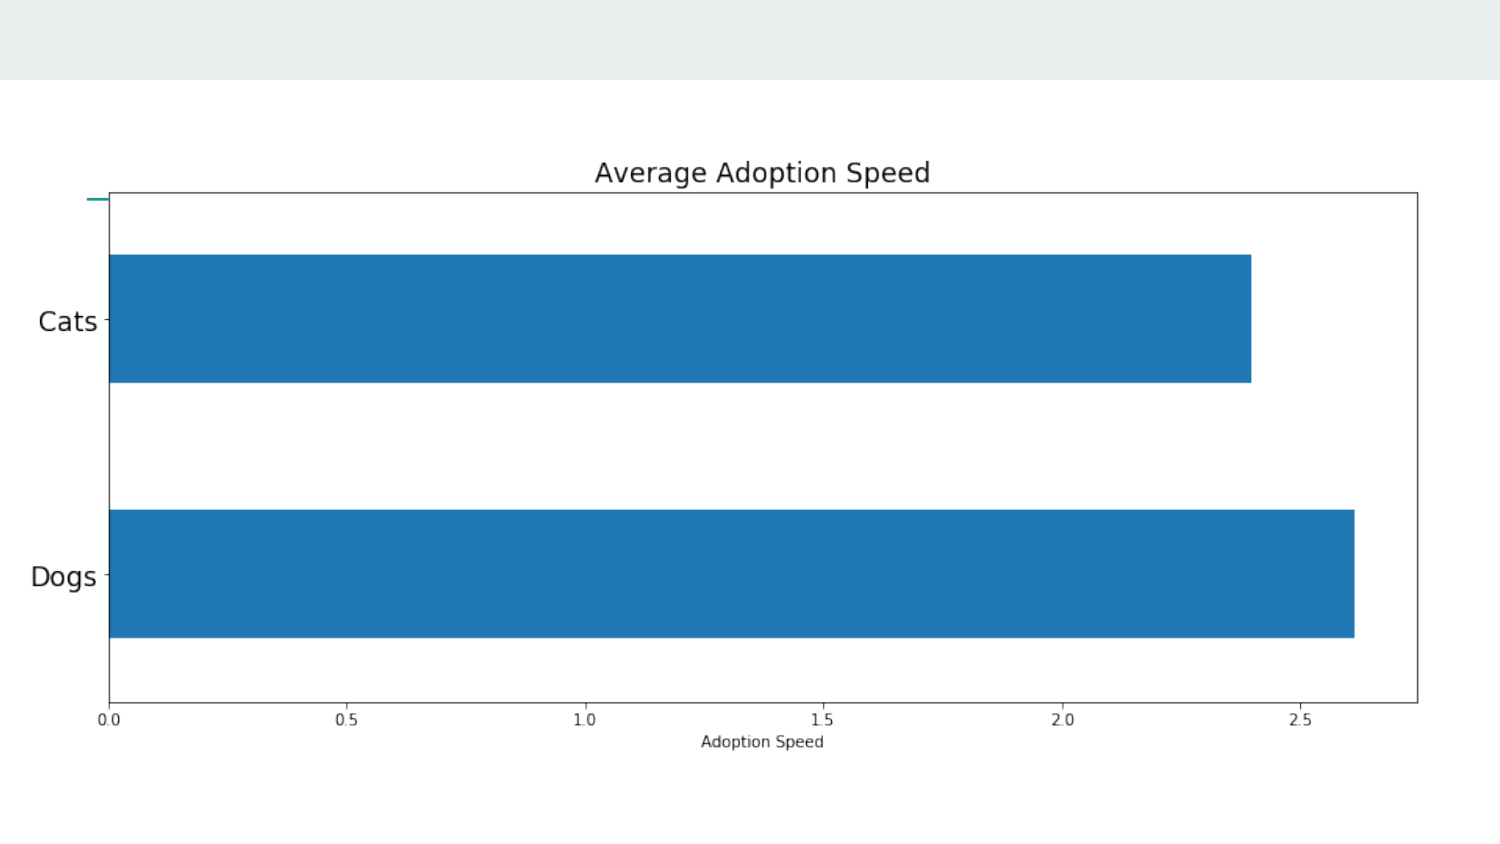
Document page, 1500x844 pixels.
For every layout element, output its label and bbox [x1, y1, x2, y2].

picture [18, 150, 1434, 762]
